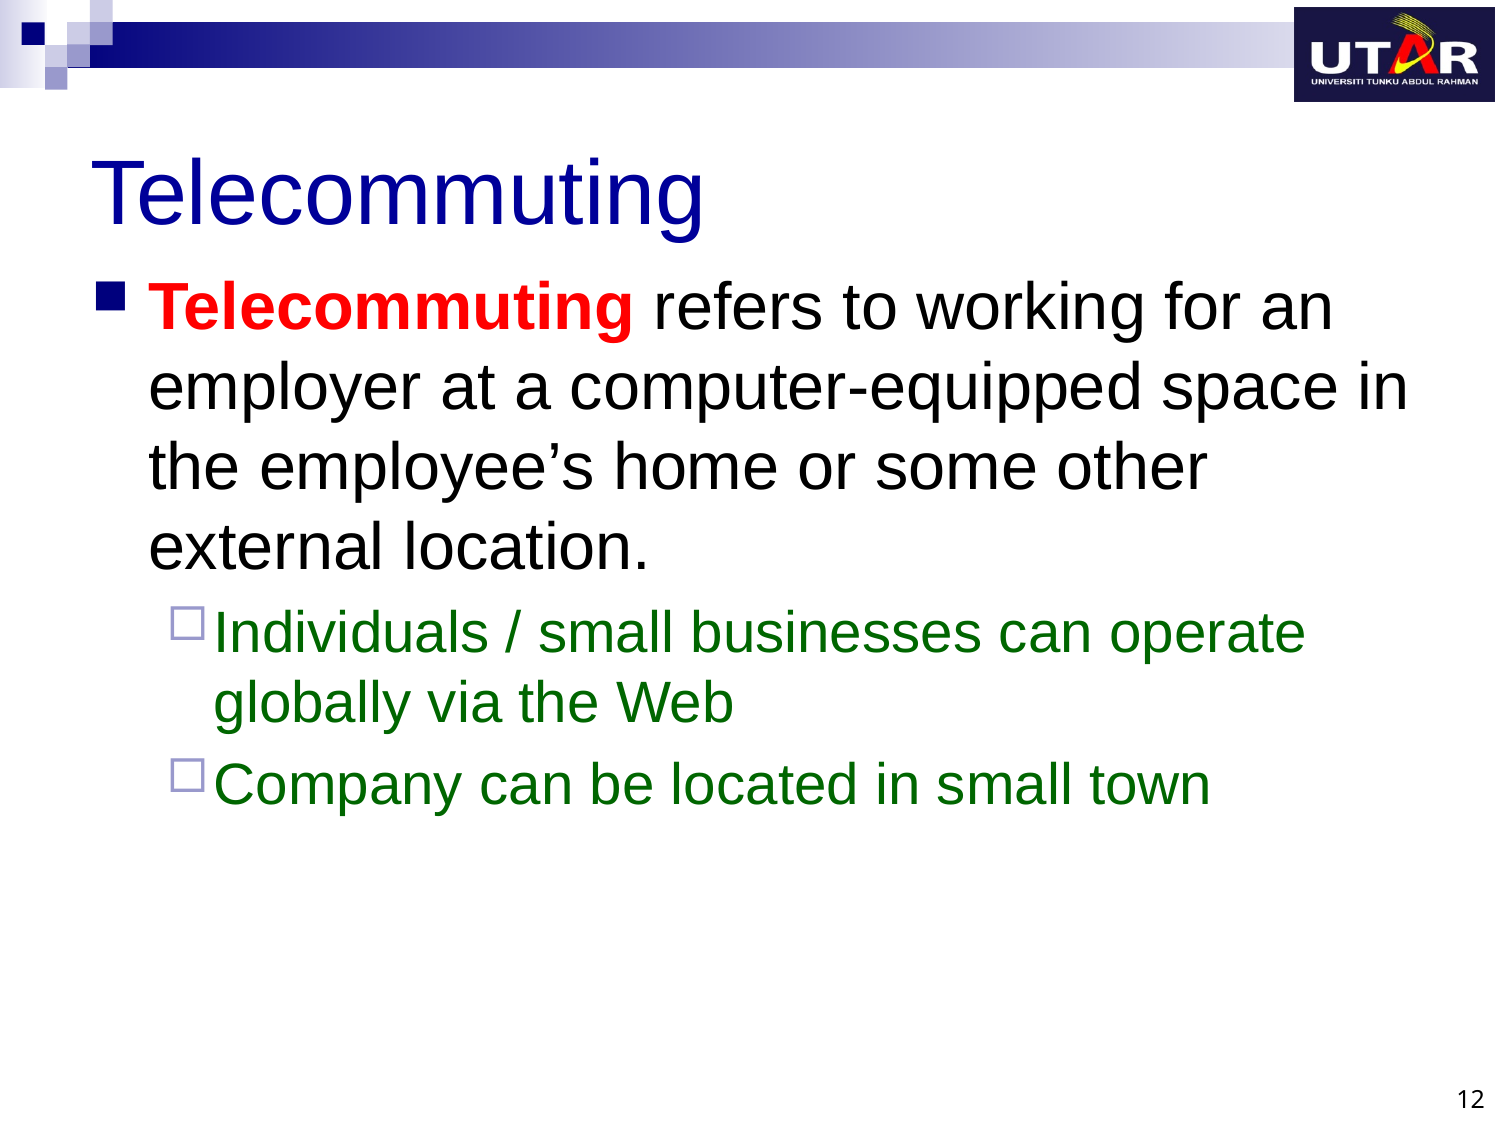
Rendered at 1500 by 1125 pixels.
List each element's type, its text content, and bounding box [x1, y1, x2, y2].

slide_number 12 [1149, 1049, 1500, 1125]
title Telecommuting [75, 75, 1425, 300]
list Telecommuting refers to working for an employer at a computer-equipped space in the employee’s home or some other external location. Individuals / small businesses can operate globally via the Web Company can be located in small town [76, 255, 1459, 1083]
picture [1294, 7, 1495, 102]
